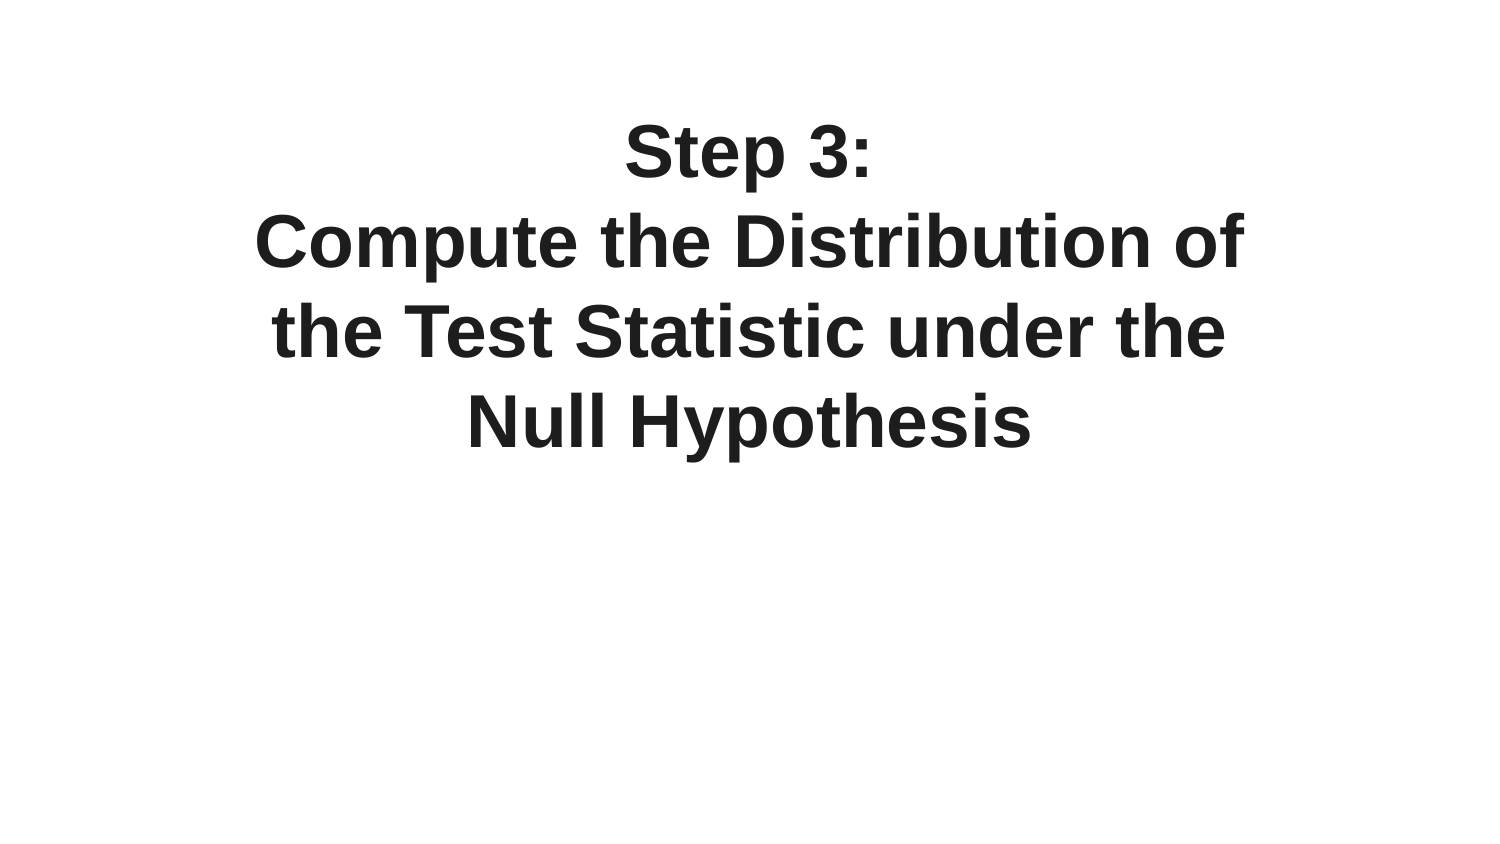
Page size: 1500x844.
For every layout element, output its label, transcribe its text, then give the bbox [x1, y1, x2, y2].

title Step 3: Compute the Distribution of the Test Statistic under the Null Hypothesis [200, 366, 1300, 478]
